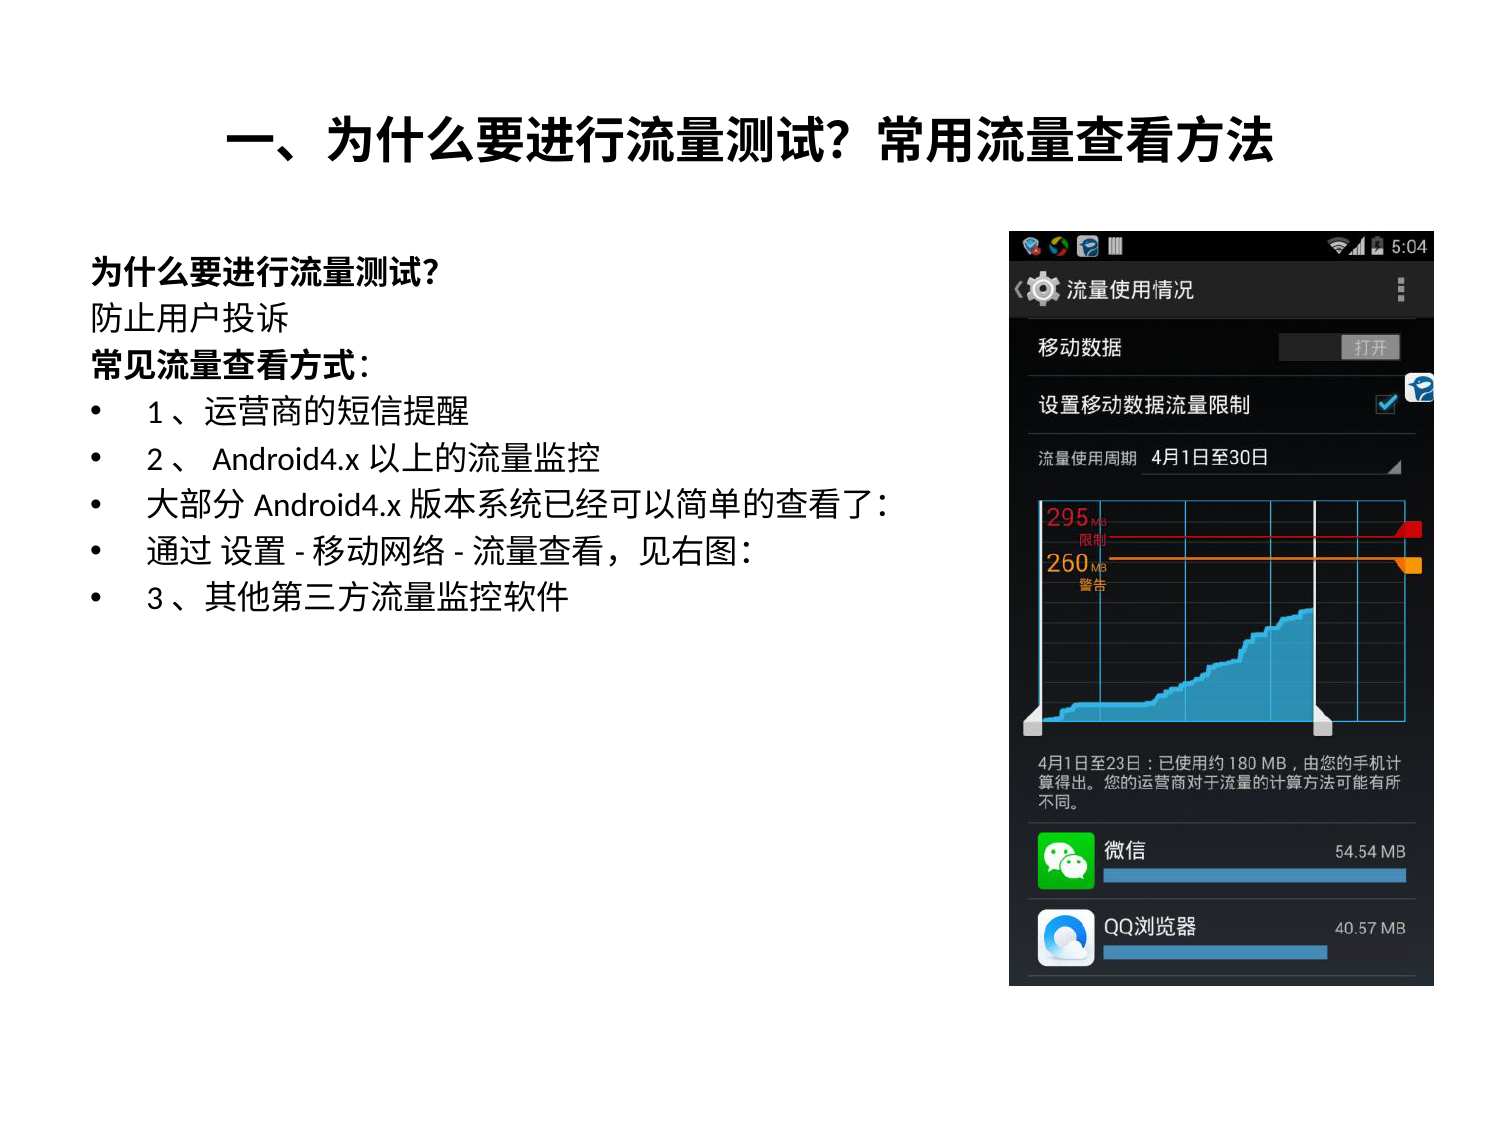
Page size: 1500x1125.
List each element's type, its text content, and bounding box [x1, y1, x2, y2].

picture [1009, 231, 1434, 986]
title 一、为什么要进行流量测试？常用流量查看方法 [75, 45, 1425, 233]
list 为什么要进行流量测试？ 防止用户投诉 常见流量查看方式： 1、运营商的短信提醒 2、Android4.x以上的流量监控 大部分Android4.x版本系统已经可以简单的查看了： 通过 设置-移动网络-流量查看，见右图： 3、其他第三方流量监控软件 [75, 243, 951, 1005]
